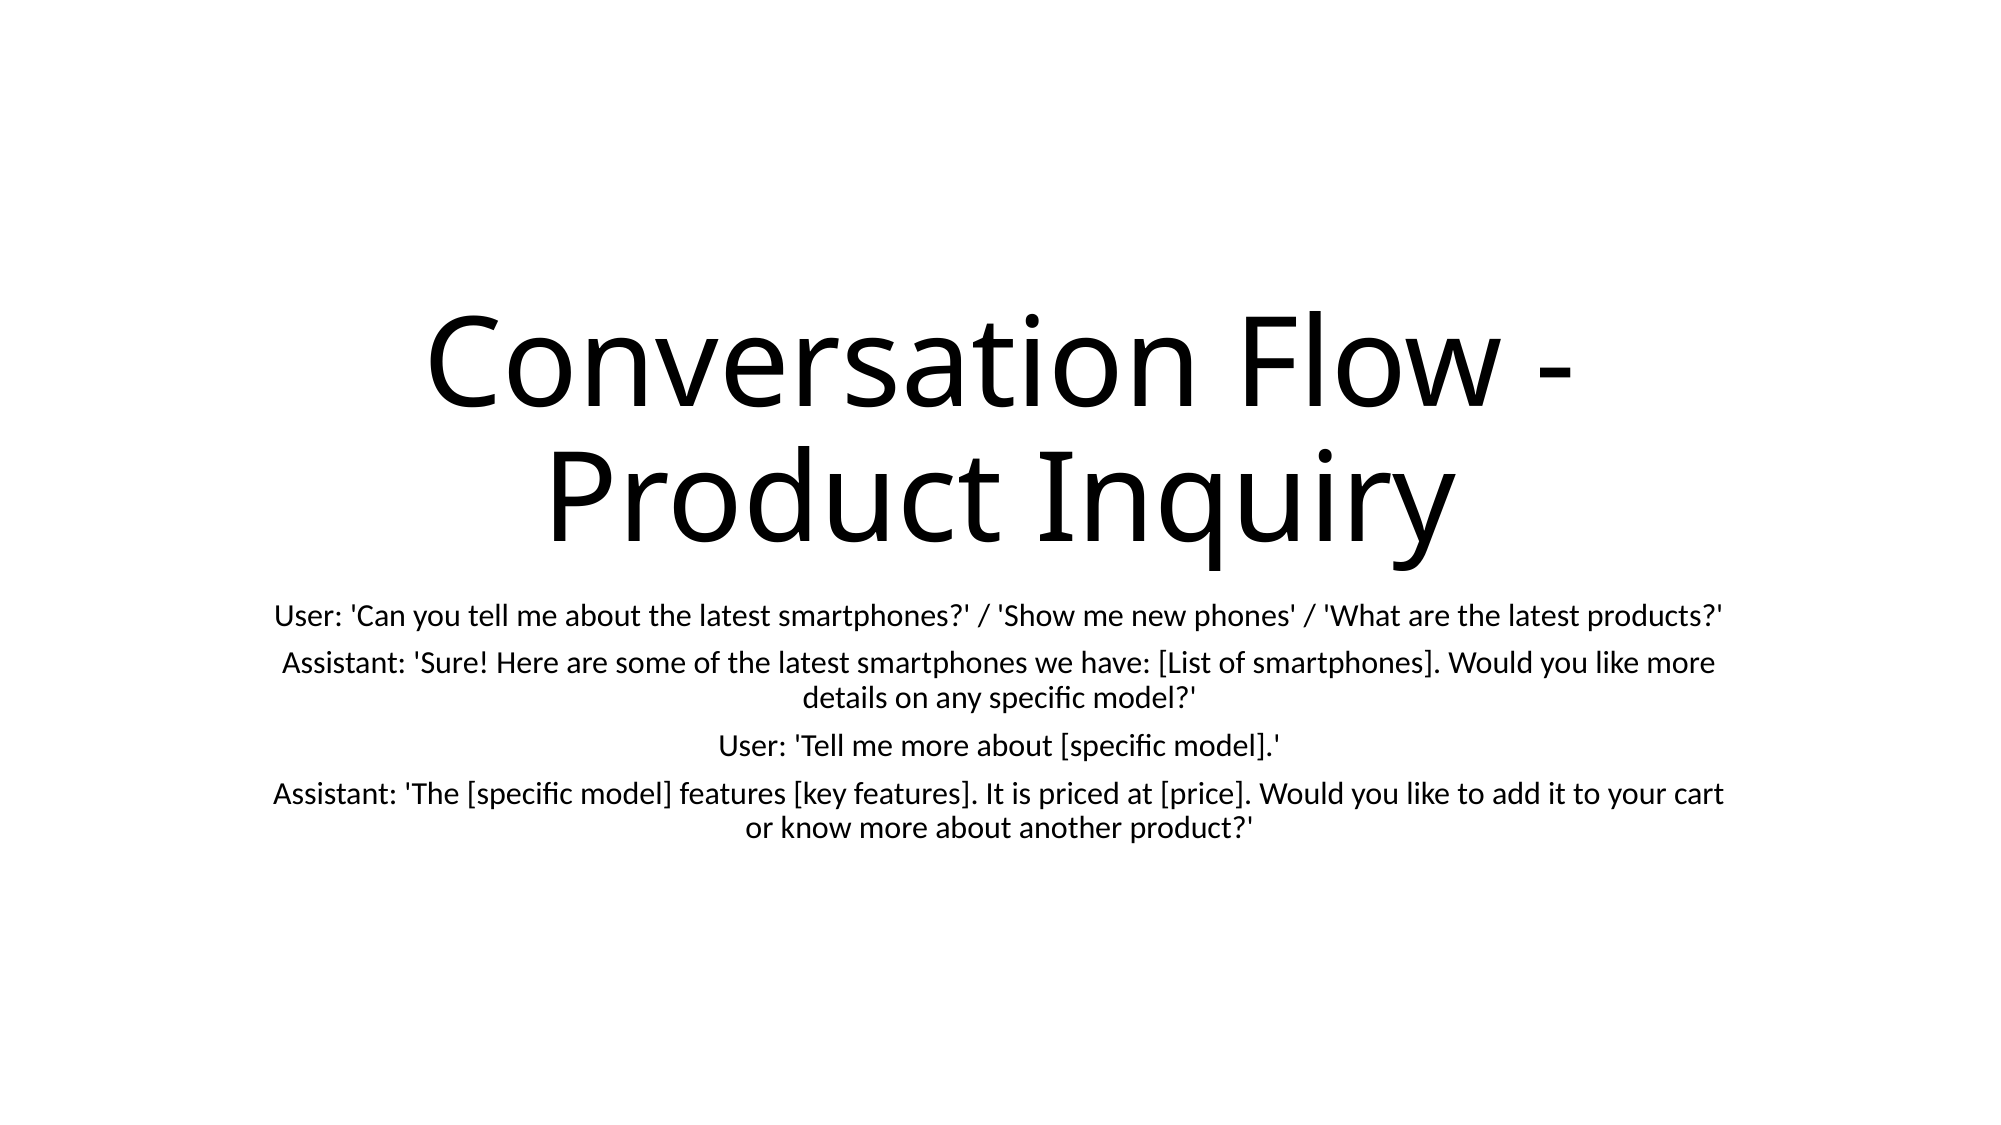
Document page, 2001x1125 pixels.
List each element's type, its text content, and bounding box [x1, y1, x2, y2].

title Conversation Flow - Product Inquiry [249, 184, 1750, 576]
subtitle User: 'Can you tell me about the latest smartphones?' / 'Show me new phones' / 'What are the latest products?' Assistant: 'Sure! Here are some of the latest smartphones we have: [List of smartphones]. Would you like more details on any specific model?' User: 'Tell me more about [specific model].' Assistant: 'The [specific model] features [key features]. It is priced at [price]. Would you like to add it to your cart or know more about another product?' [249, 590, 1750, 863]
